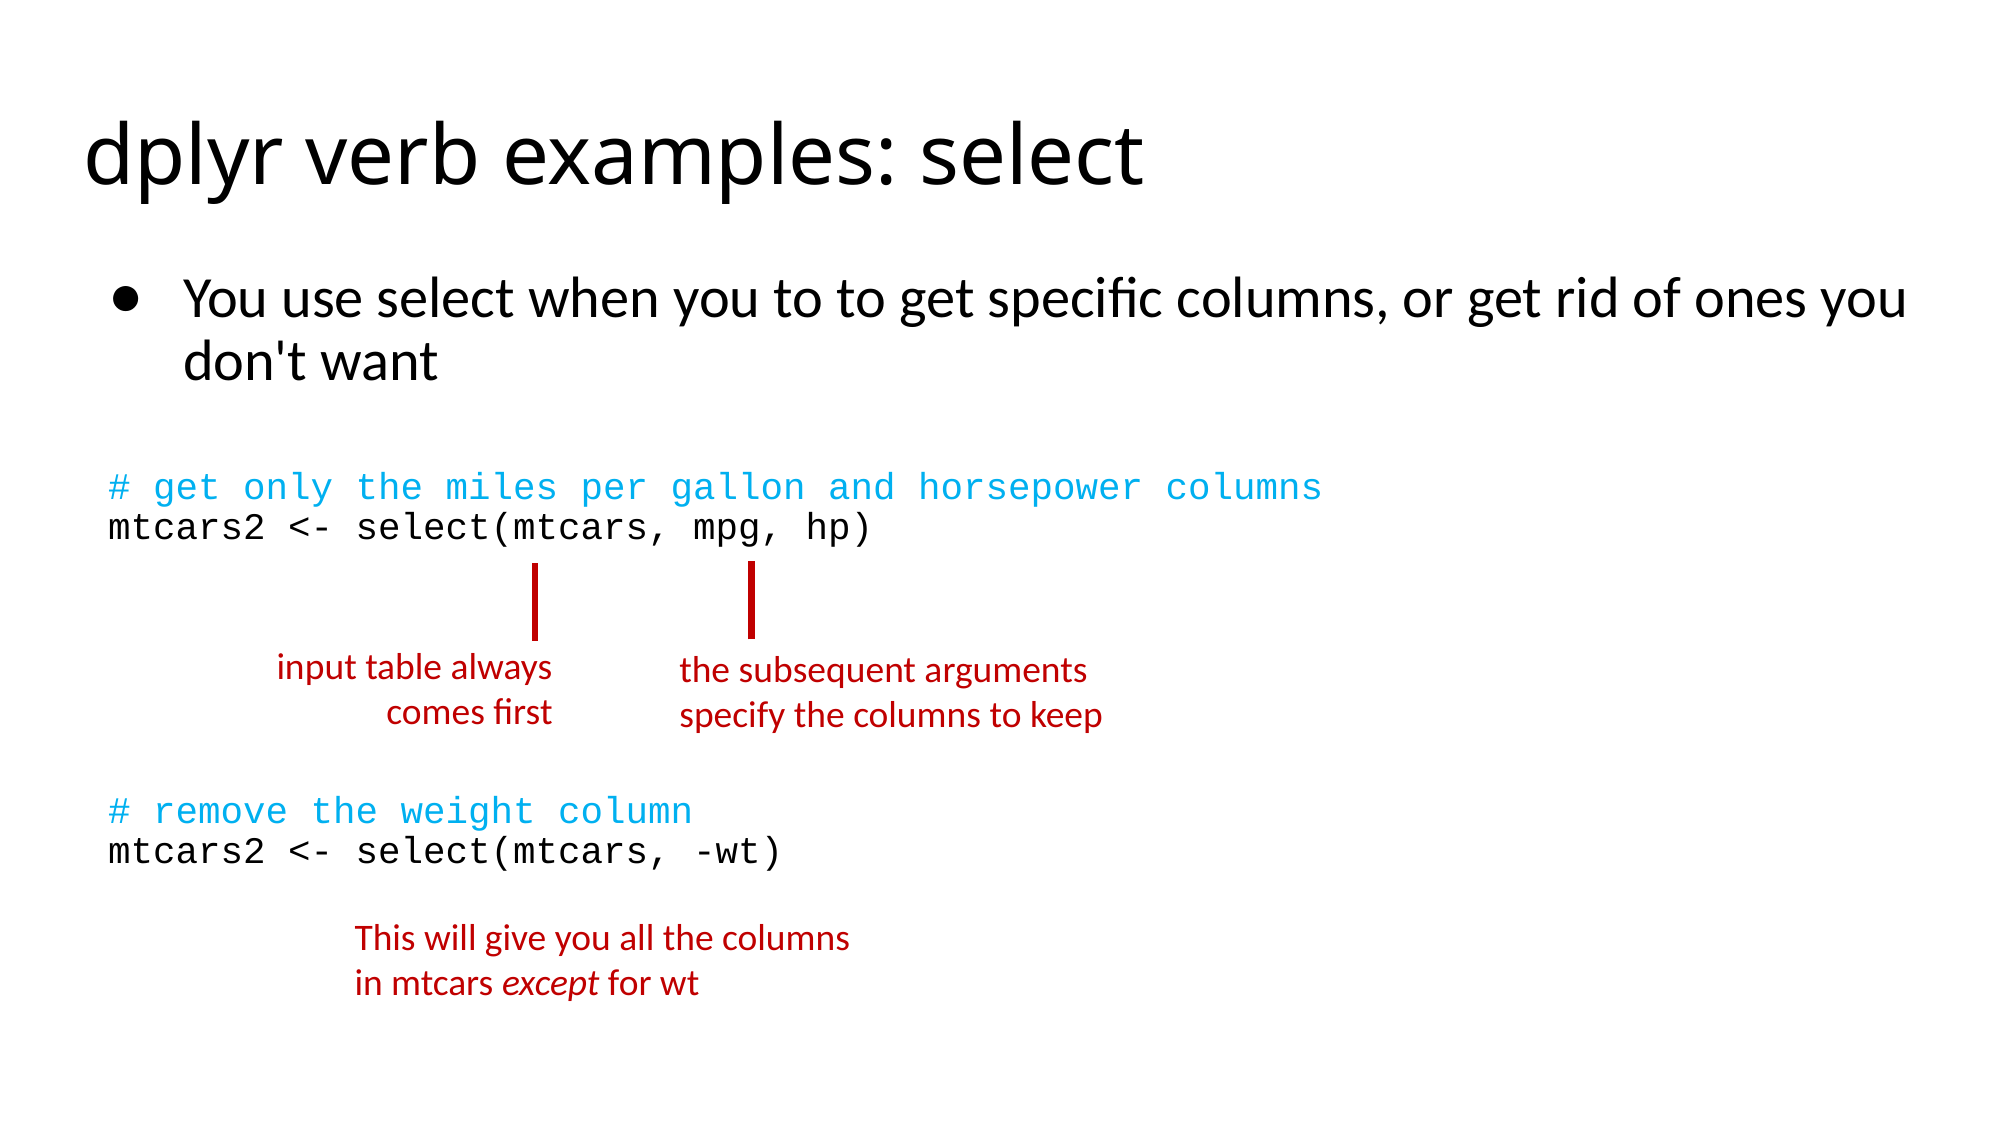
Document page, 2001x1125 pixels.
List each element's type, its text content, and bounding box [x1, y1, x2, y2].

list You use select when you to to get specific columns, or get rid of ones you don't want [68, 252, 1932, 423]
title dplyr verb examples: select [68, 97, 1932, 223]
text_box input table always comes first [240, 634, 568, 739]
text_box the subsequent arguments specify the columns to keep [664, 638, 1128, 743]
text_box # get only the miles per gallon and horsepower columns mtcars2 <- select(mtcars, mpg, hp) # remove the weight column mtcars2 <- select(mtcars, -wt) [68, 452, 1932, 940]
text_box This will give you all the columns in mtcars except for wt [339, 905, 877, 1011]
